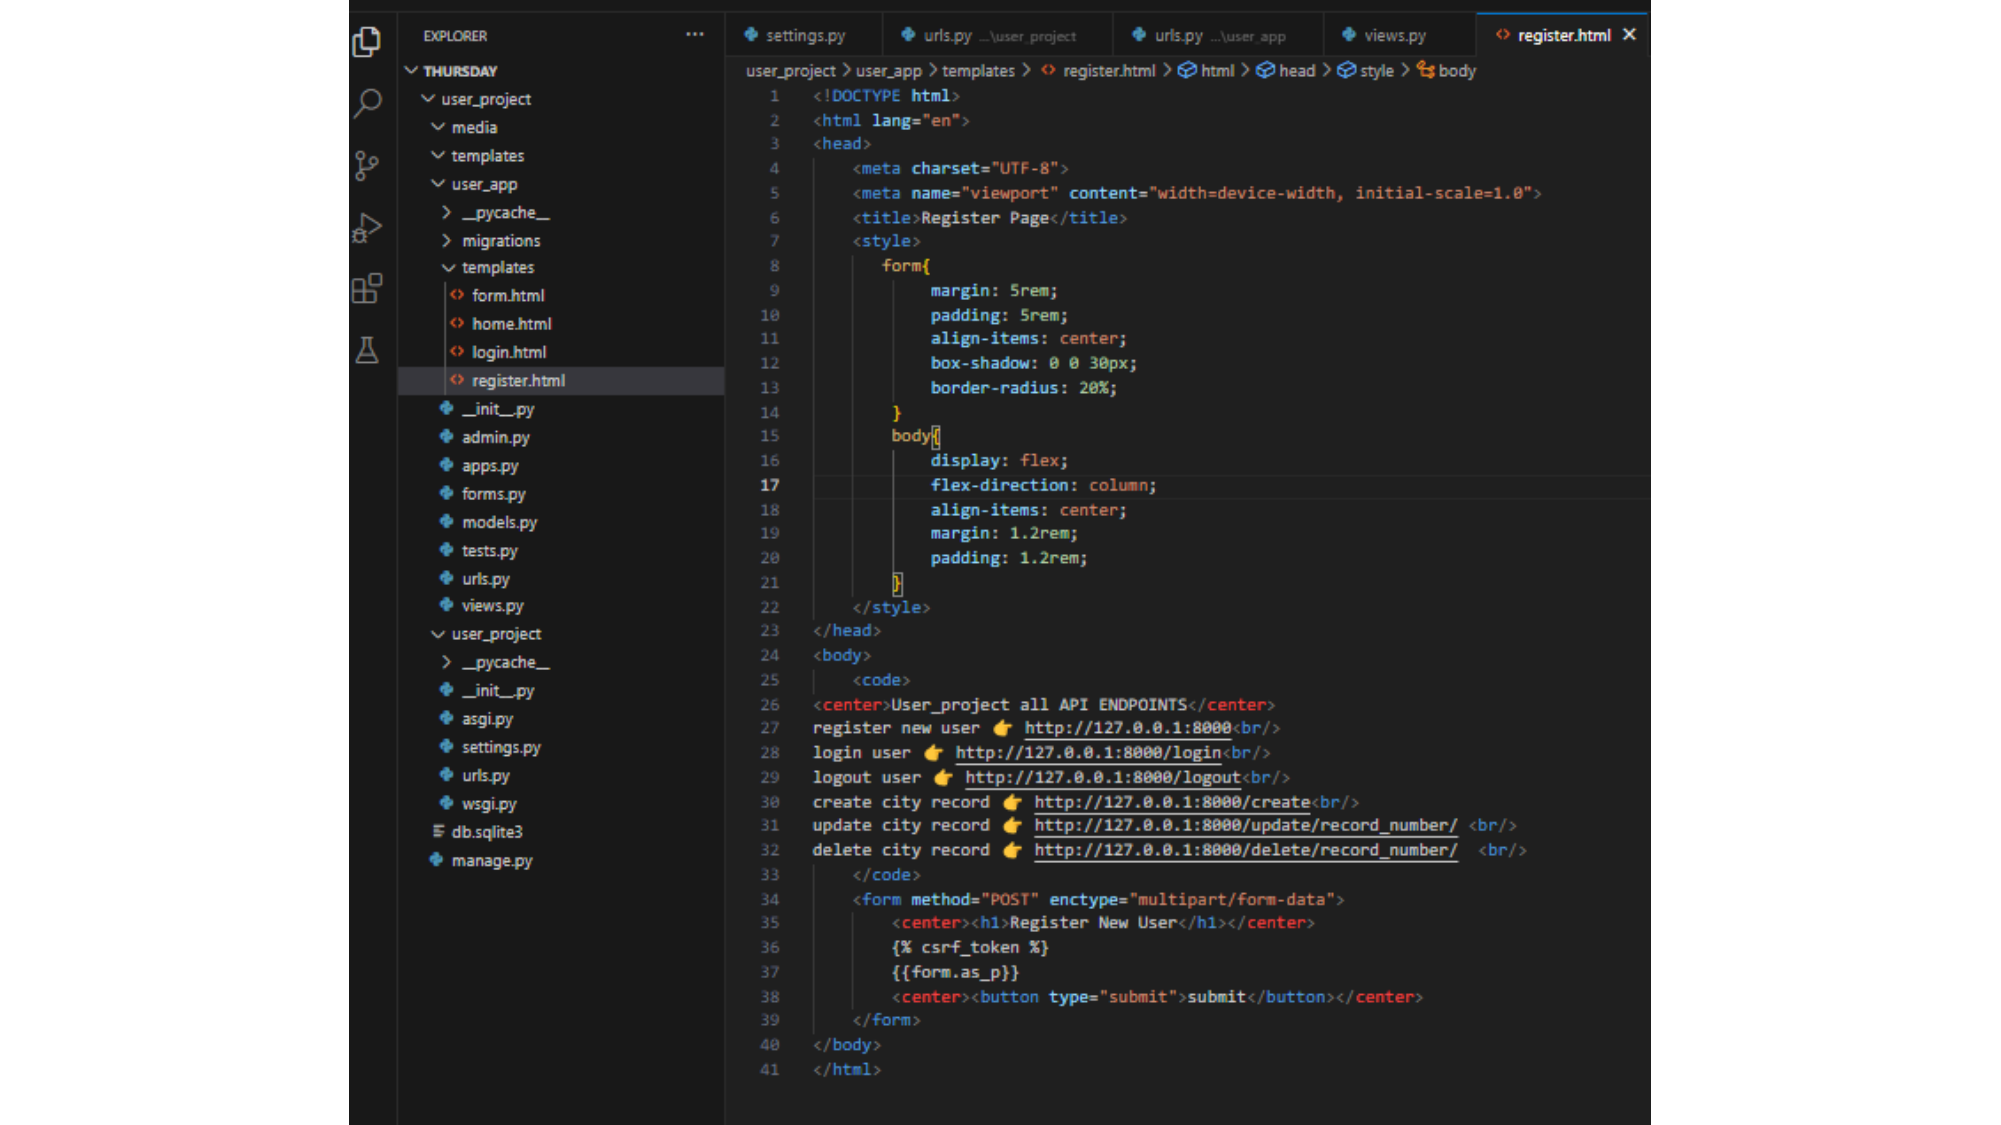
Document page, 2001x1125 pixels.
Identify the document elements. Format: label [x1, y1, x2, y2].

picture [349, 0, 1651, 1125]
